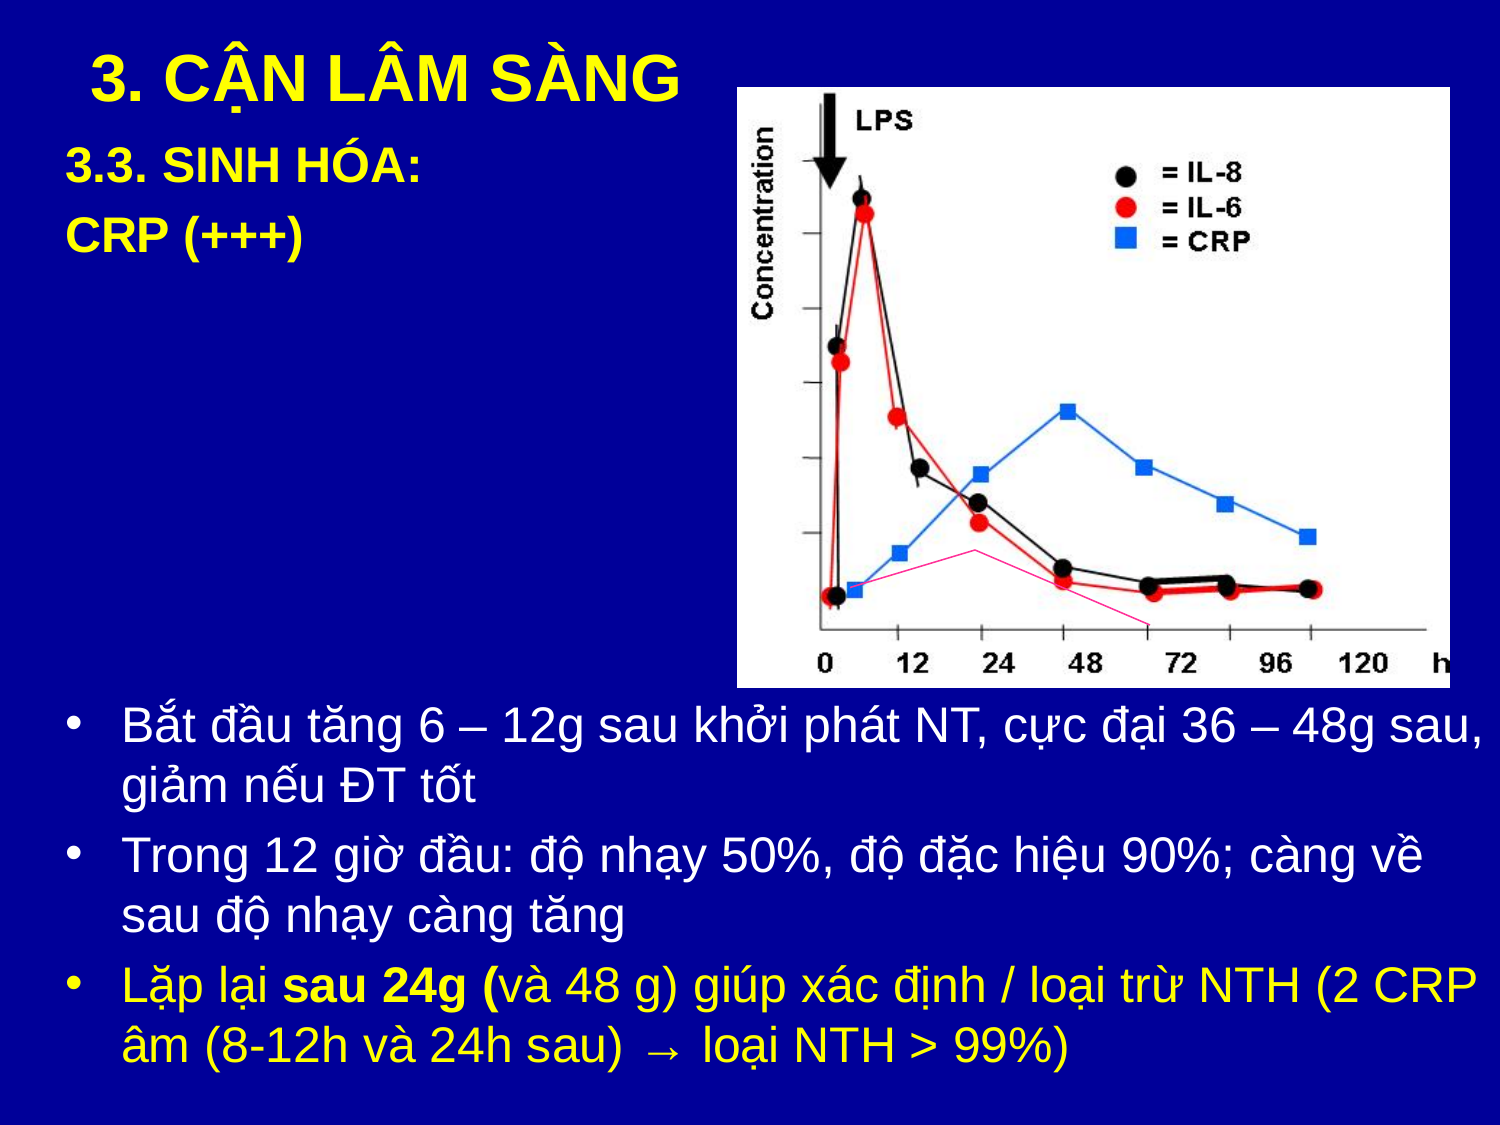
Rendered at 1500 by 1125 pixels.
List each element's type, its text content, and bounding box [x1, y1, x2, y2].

picture [737, 87, 1451, 688]
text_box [974, 549, 1151, 626]
title 3. CẬN LÂM SÀNG [75, 12, 1425, 125]
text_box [849, 549, 973, 588]
list 3.3. SINH HÓA: CRP (+++) Bắt đầu tăng 6 – 12g sau khởi phát NT, cực đại 36 – 48g sau, giảm nếu ĐT tốt Trong 12 giờ đầu: độ nhạy 50%, độ đặc hiệu 90%; càng về sau độ nhạy càng tăng Lặp lại sau 24g (và 48 g) giúp xác định / loại trừ NTH (2 CRP âm (8-12h và 24h sau) → loại NTH > 99%) [50, 125, 1500, 813]
